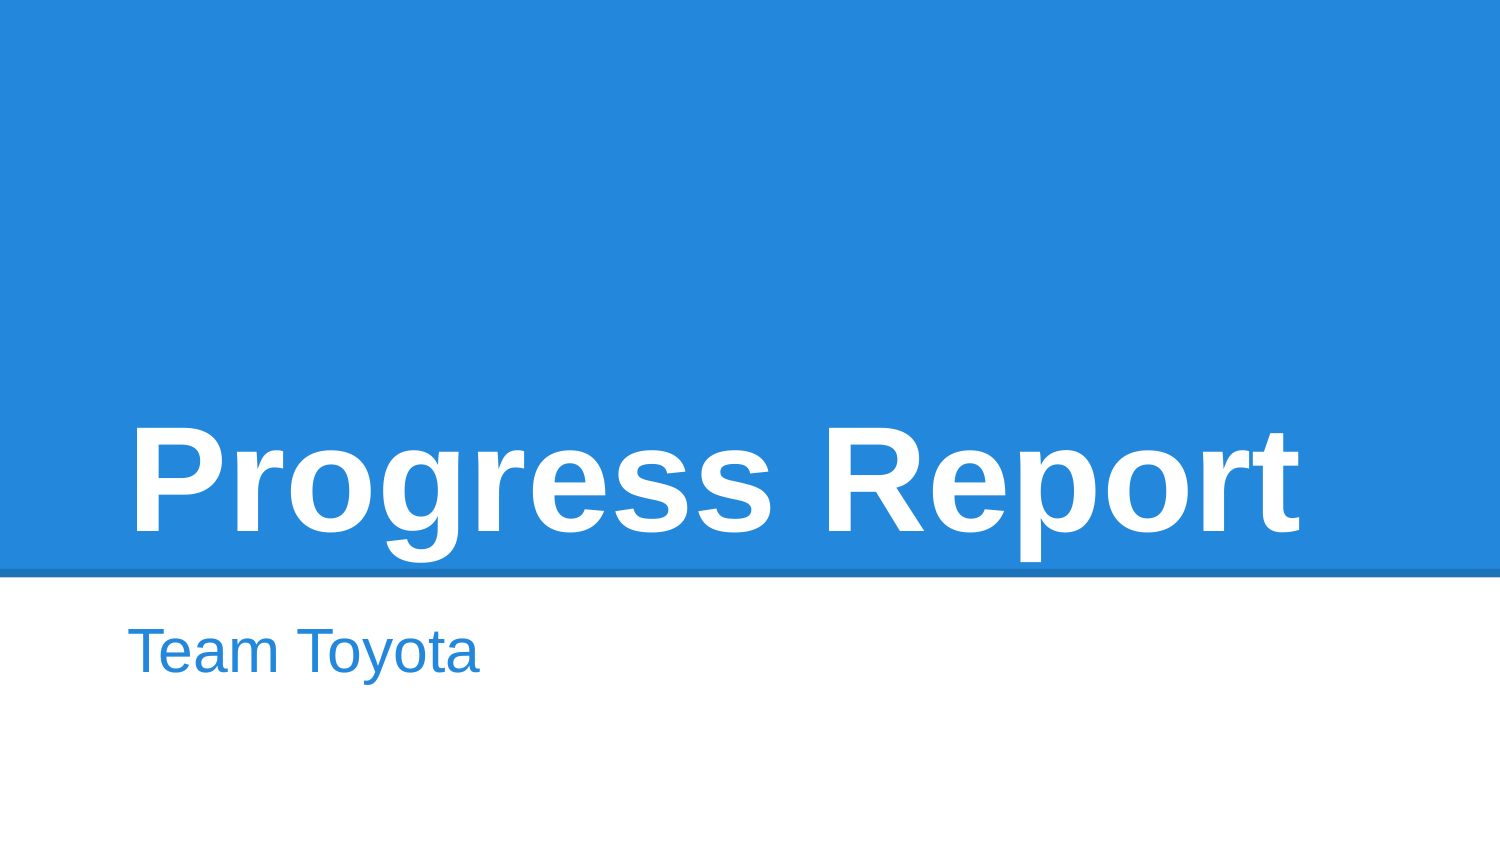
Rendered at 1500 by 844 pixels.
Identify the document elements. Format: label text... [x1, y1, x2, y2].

subtitle Team Toyota [112, 594, 1388, 722]
title Progress Report [112, 306, 1388, 577]
